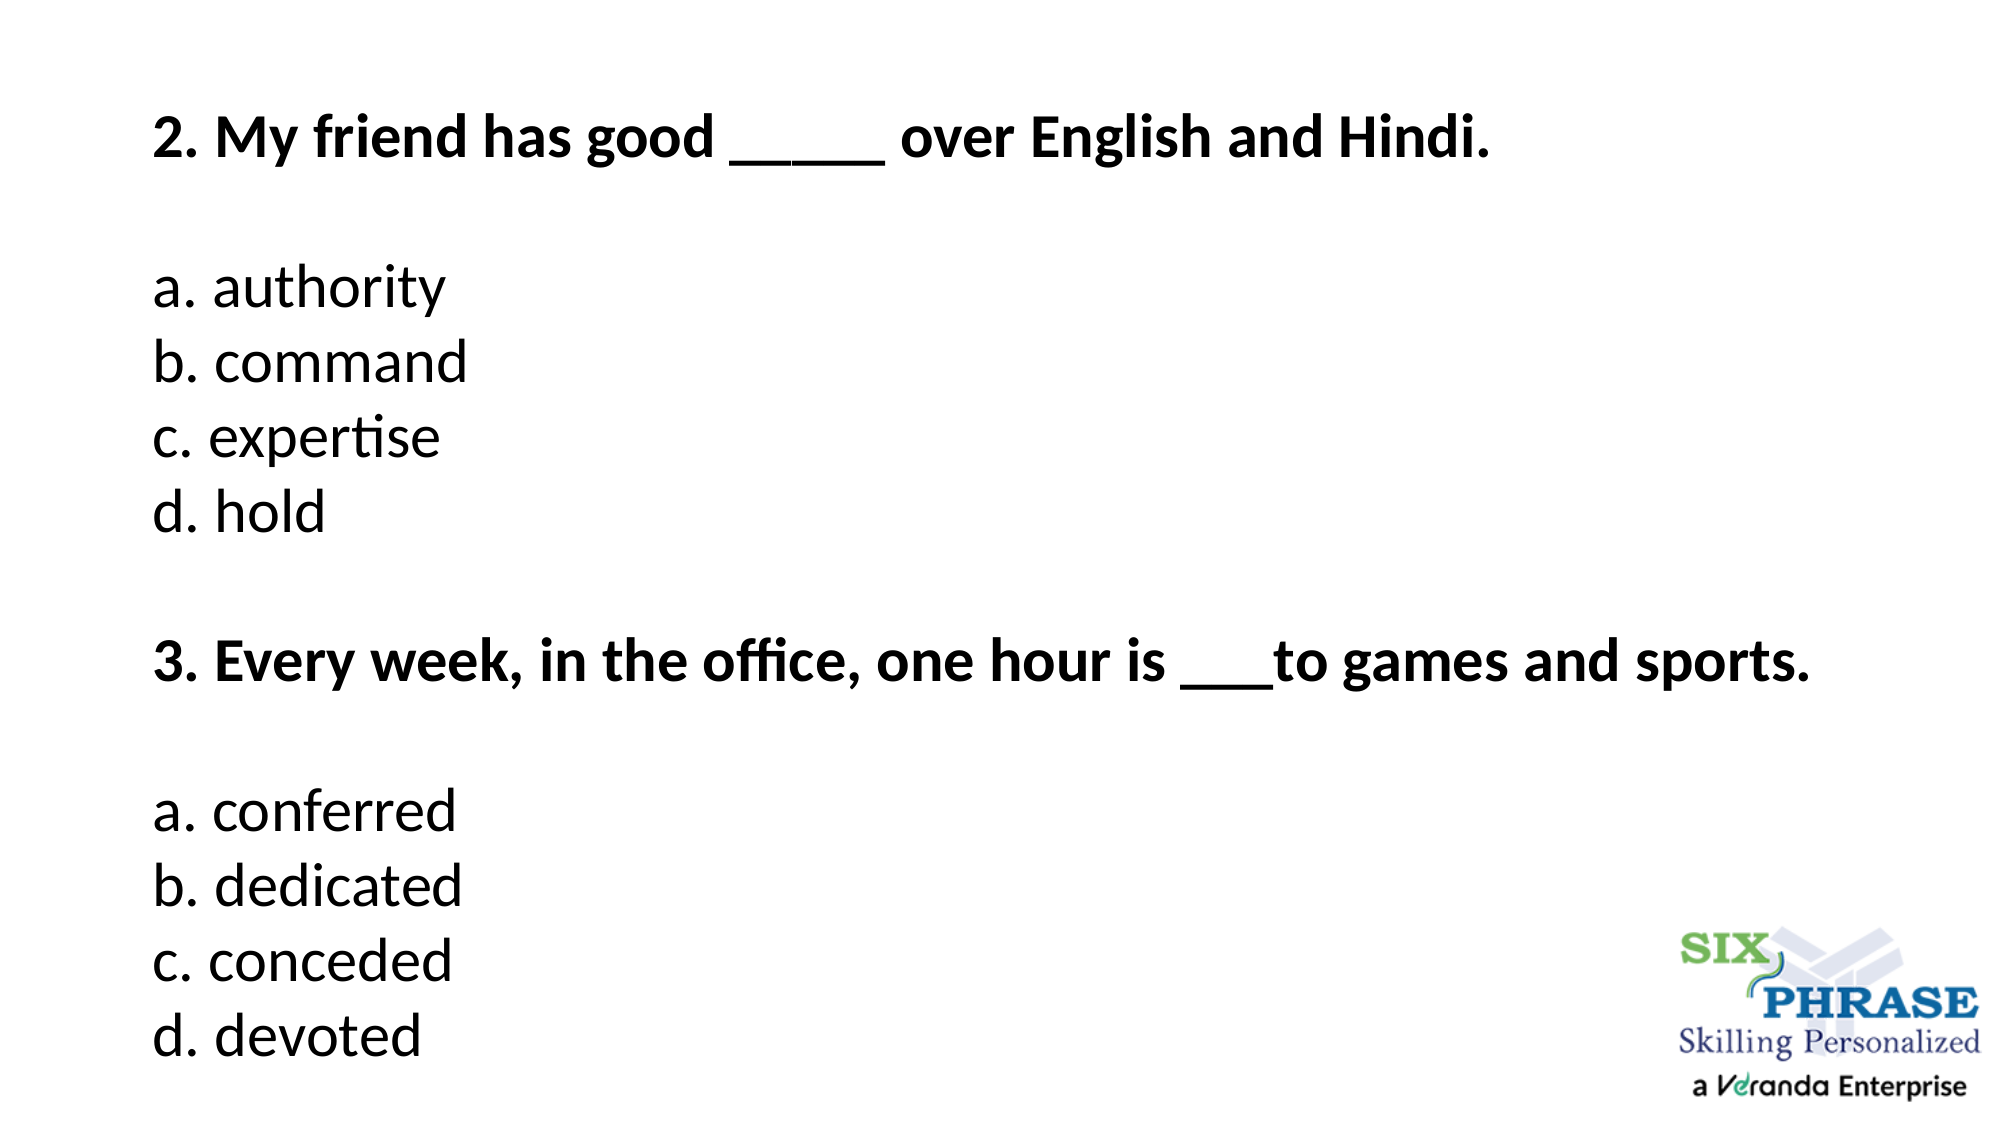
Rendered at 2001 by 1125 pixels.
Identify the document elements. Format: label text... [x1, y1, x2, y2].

picture [1662, 912, 2000, 1113]
text_box 2. My friend has good _____ over English and Hindi. a. authority b. command c. expertise d. hold 3. Every week, in the office, one hour is ___to games and sports. a. conferred b. dedicated c. conceded d. devoted [137, 87, 1900, 1077]
